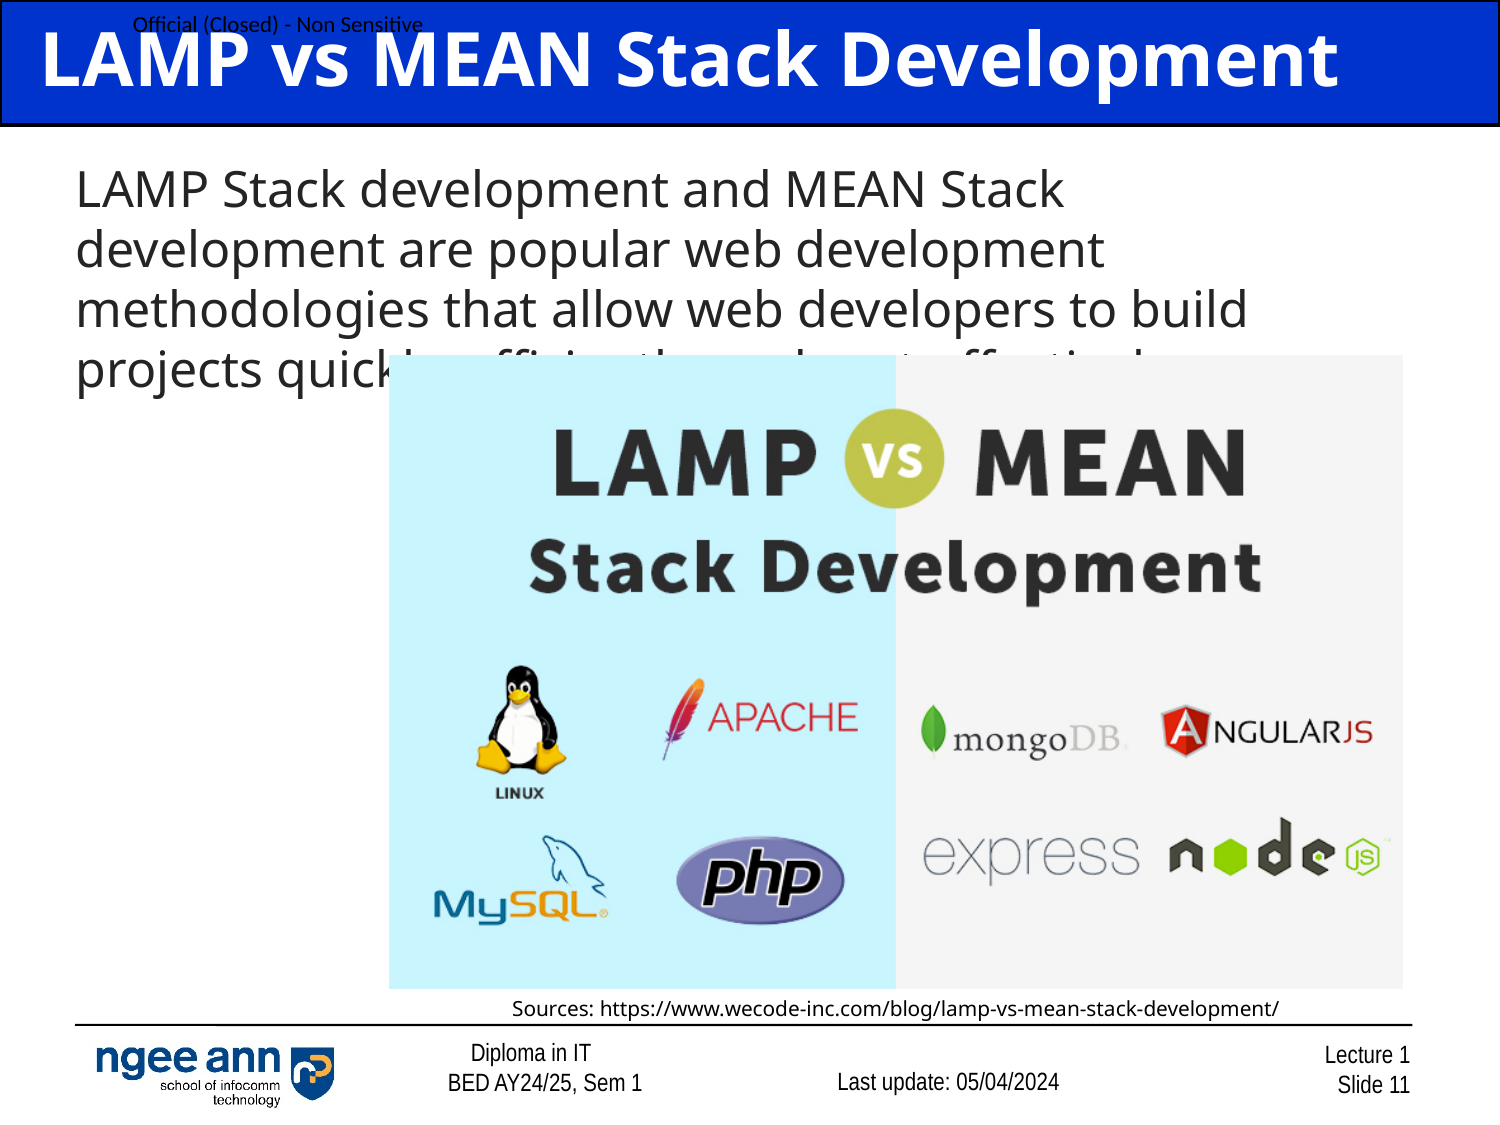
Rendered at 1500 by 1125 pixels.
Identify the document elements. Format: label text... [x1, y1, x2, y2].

title LAMP vs MEAN Stack Development [23, 0, 1500, 115]
list LAMP Stack development and MEAN Stack development are popular web development methodologies that allow web developers to build projects quickly, efficiently, and cost-effectively. [60, 149, 1399, 398]
picture [388, 354, 1403, 989]
picture [77, 1030, 352, 1122]
text_box Sources: https://www.wecode-inc.com/blog/lamp-vs-mean-stack-development/ [497, 997, 1295, 1029]
